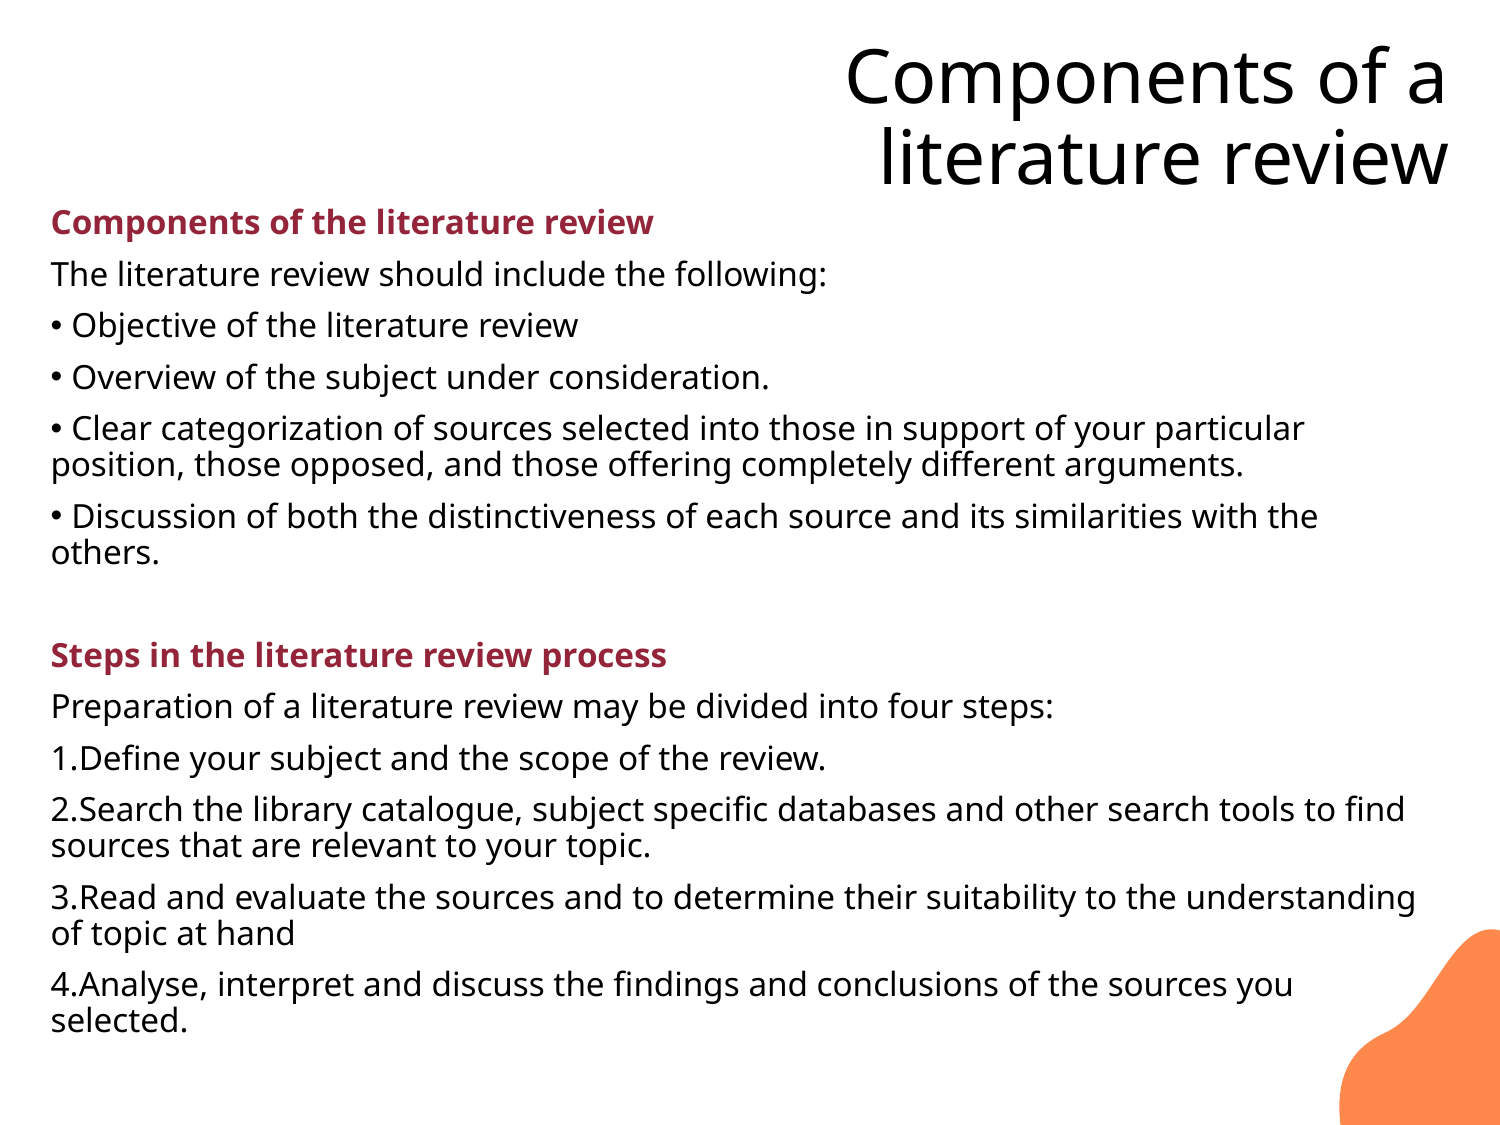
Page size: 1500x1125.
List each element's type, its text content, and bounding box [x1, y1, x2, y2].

text_box Components of the literature review The literature review should include the following: Objective of the literature review Overview of the subject under consideration. Clear categorization of sources selected into those in support of your particular position, those opposed, and those offering completely different arguments. Discussion of both the distinctiveness of each source and its similarities with the others. Steps in the literature review process Preparation of a literature review may be divided into four steps: Define your subject and the scope of the review. Search the library catalogue, subject specific databases and other search tools to find sources that are relevant to your topic. Read and evaluate the sources and to determine their suitability to the understanding of topic at hand Analyse, interpret and discuss the findings and conclusions of the sources you selected. [35, 198, 1440, 1000]
text_box Components of a literature review [600, 31, 1465, 266]
